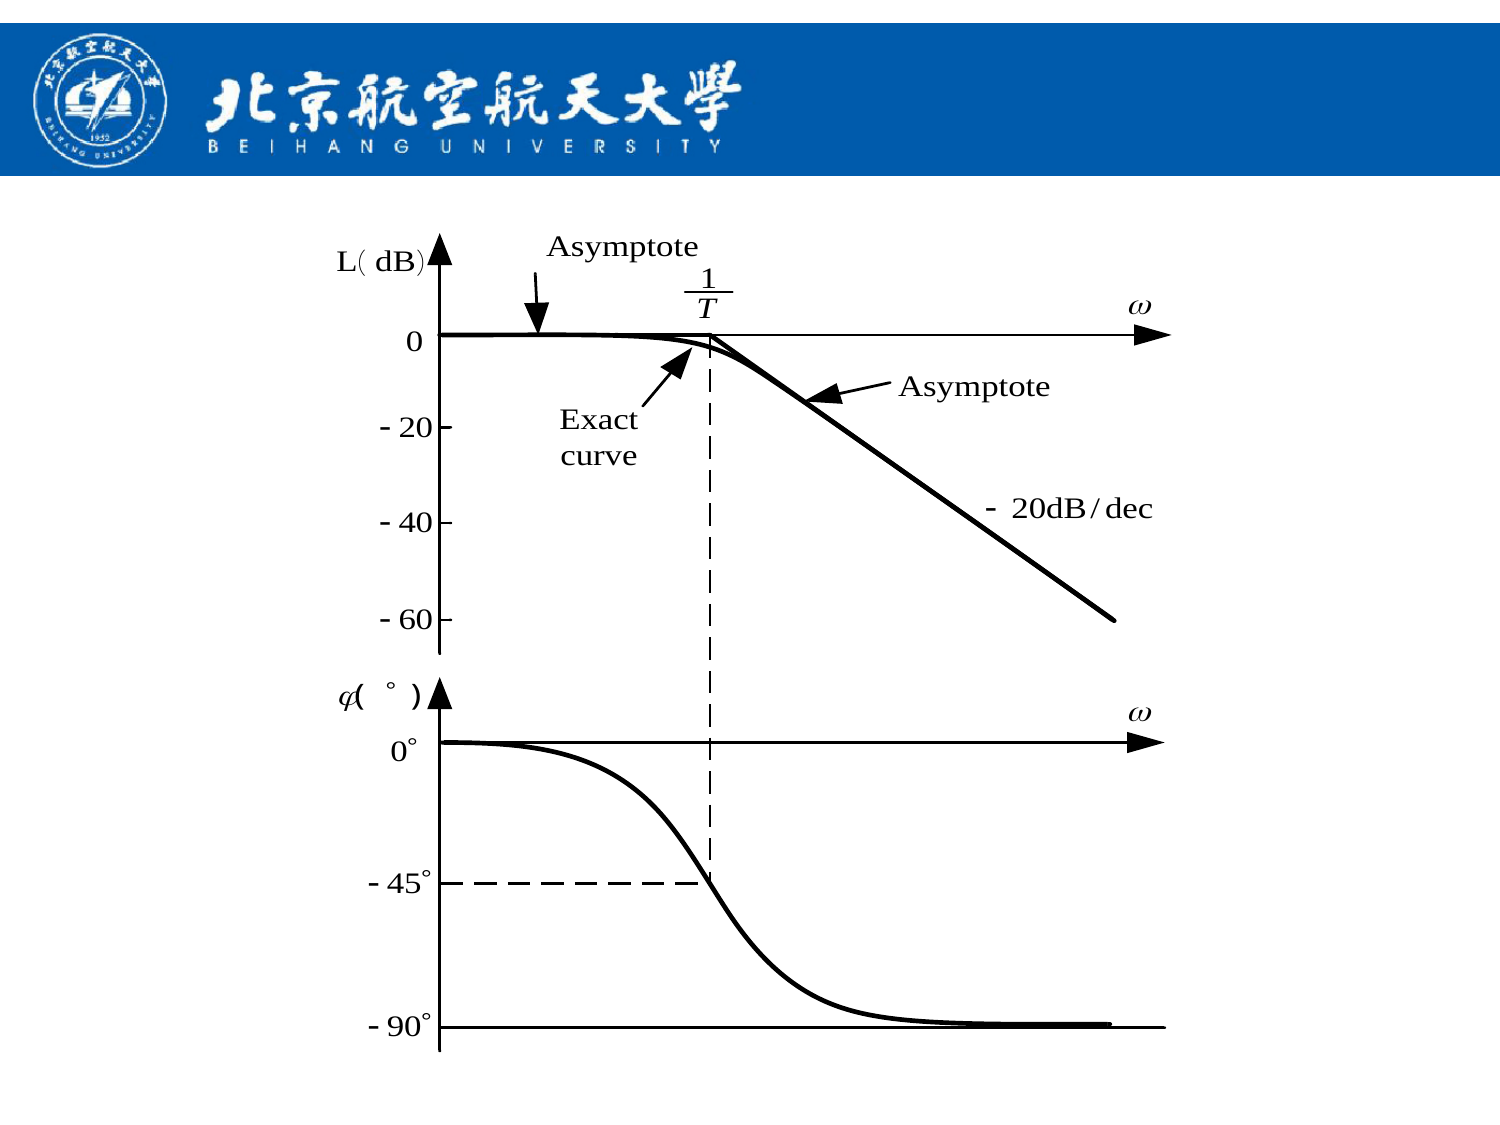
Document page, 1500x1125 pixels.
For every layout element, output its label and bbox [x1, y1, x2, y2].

text_box [280, 195, 1216, 1107]
picture [0, 23, 1500, 176]
